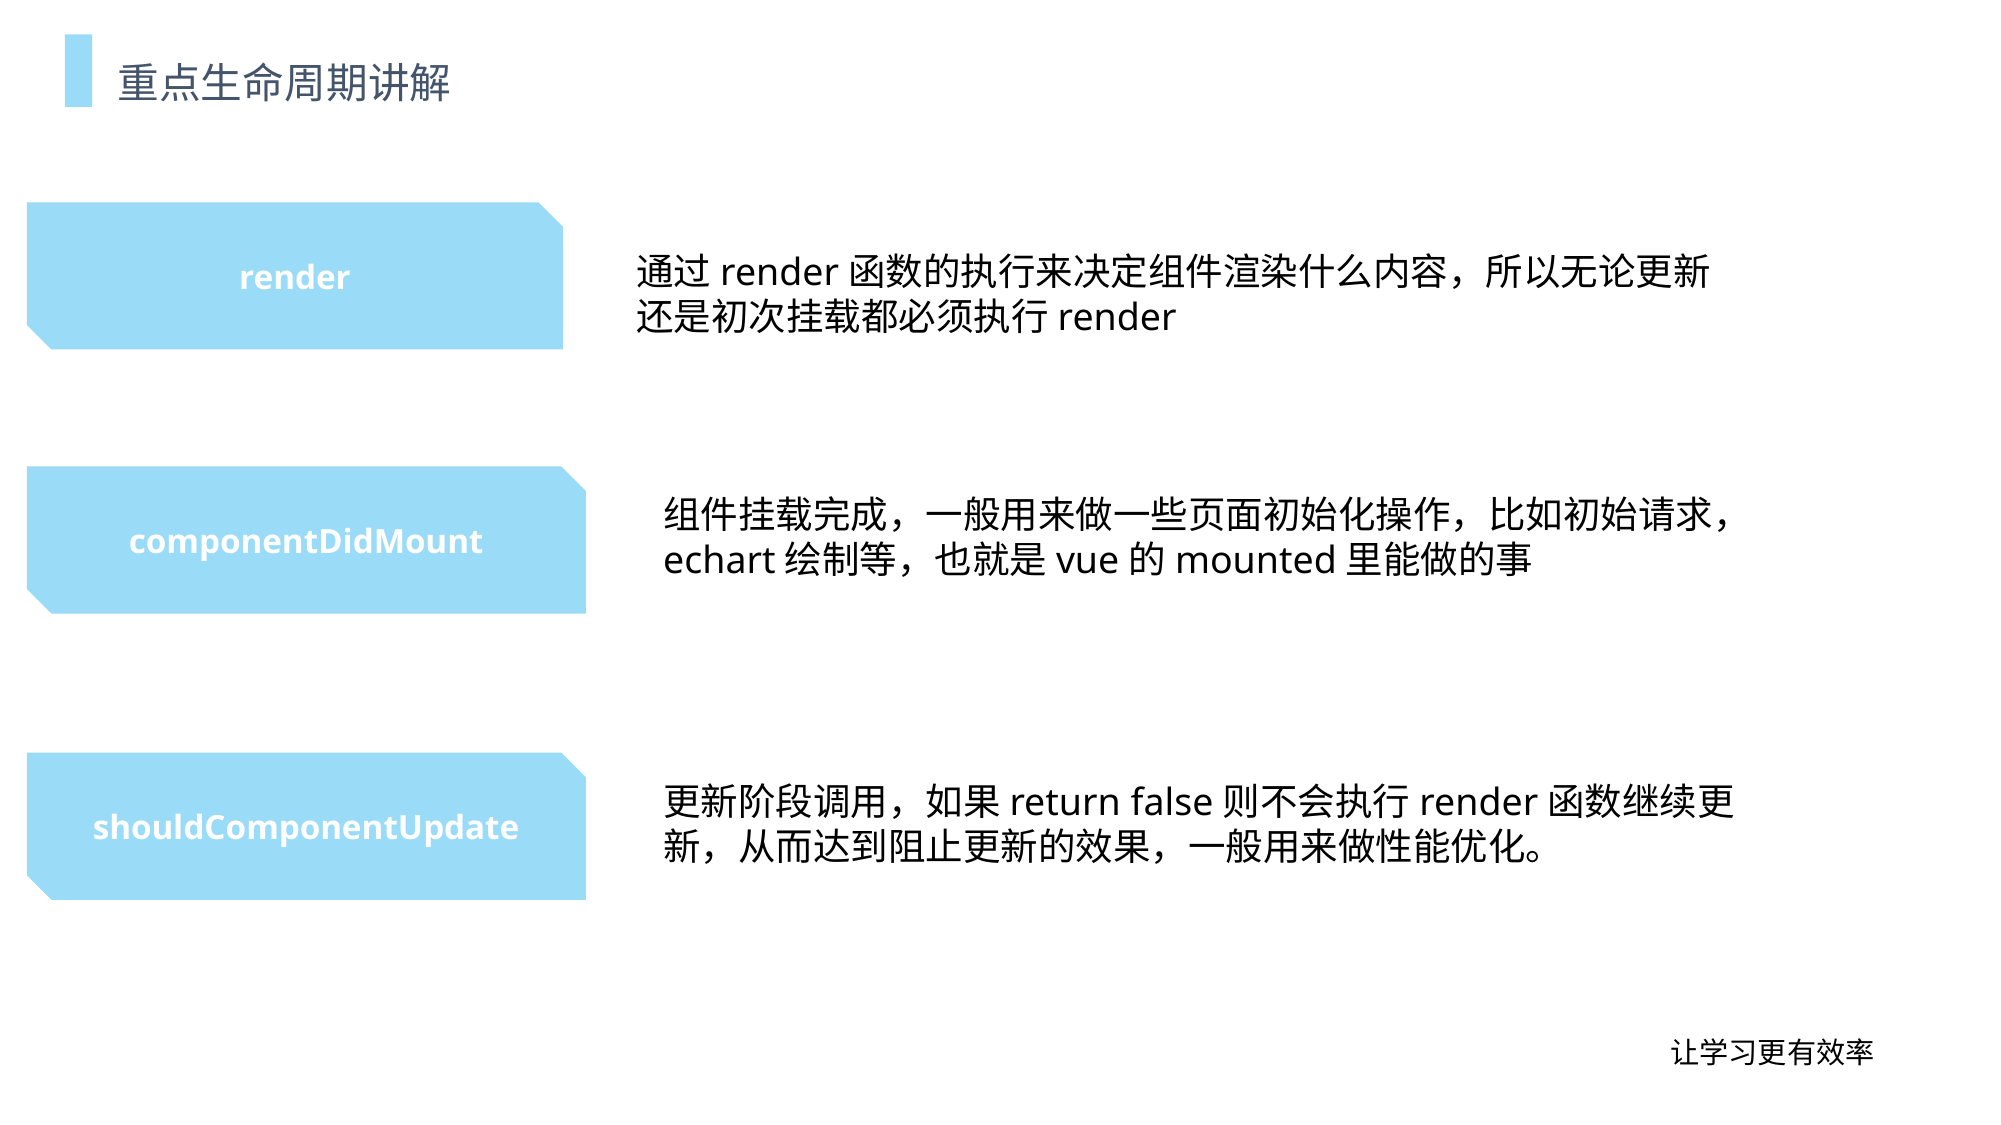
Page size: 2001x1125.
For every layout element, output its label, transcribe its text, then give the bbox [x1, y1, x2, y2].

text_box [64, 33, 93, 108]
text_box componentDidMount [26, 466, 586, 614]
text_box render [26, 202, 564, 350]
text_box 通过render函数的执行来决定组件渲染什么内容，所以无论更新还是初次挂载都必须执行render [621, 240, 1747, 346]
text_box 更新阶段调用，如果return false则不会执行render函数继续更新，从而达到阻止更新的效果，一般用来做性能优化。 [648, 770, 1774, 876]
text_box shouldComponentUpdate [26, 752, 586, 900]
text_box [498, 202, 1635, 310]
text_box 重点生命周期讲解 [64, 24, 1543, 114]
text_box 组件挂载完成，一般用来做一些页面初始化操作，比如初始请求，echart绘制等，也就是vue的mounted里能做的事 [648, 484, 1774, 589]
